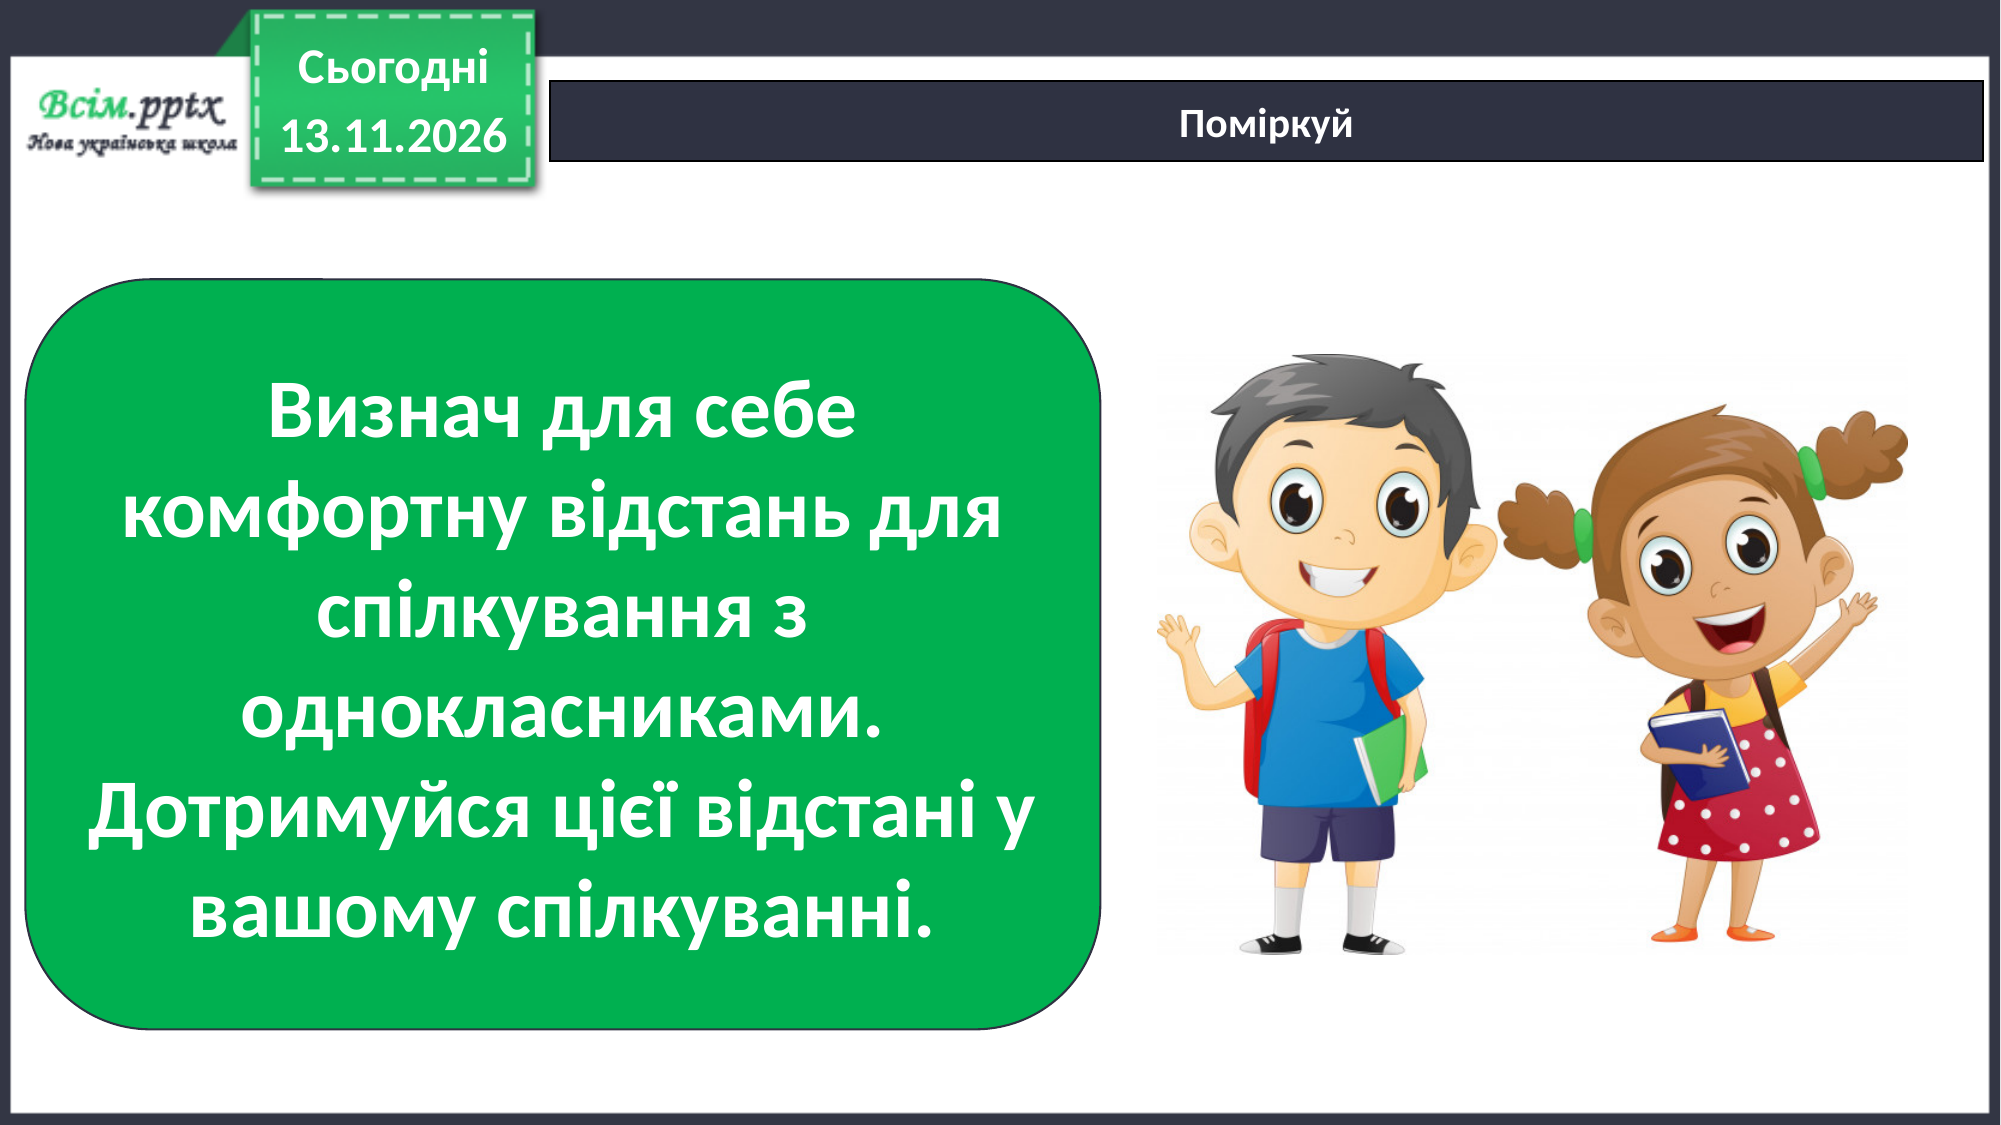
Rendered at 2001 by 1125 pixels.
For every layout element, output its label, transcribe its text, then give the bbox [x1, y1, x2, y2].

picture [0, 0, 2001, 1125]
text_box Визнач для себе комфортну відстань для спілкування з однокласниками. Дотримуйся цієї відстані у вашому спілкуванні. [24, 278, 1102, 1031]
text_box Сьогодні [284, 26, 535, 101]
text_box 12.04.2022 [263, 101, 524, 164]
text_box Поміркуй [549, 80, 1984, 162]
